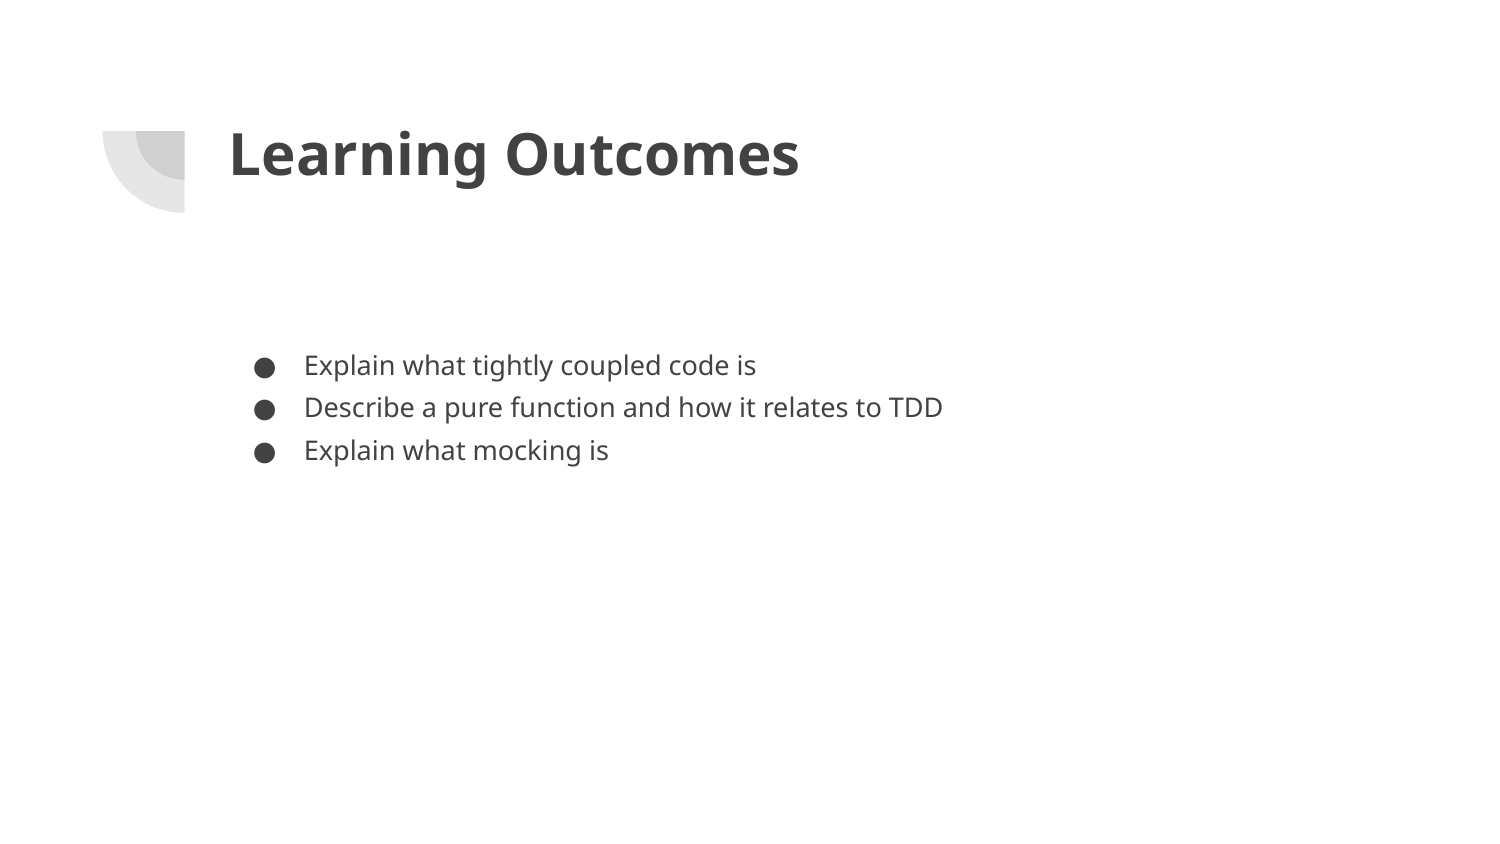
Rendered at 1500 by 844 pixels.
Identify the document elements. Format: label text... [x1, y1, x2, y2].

title Learning Outcomes [213, 98, 1368, 263]
list Explain what tightly coupled code is Describe a pure function and how it relates to TDD Explain what mocking is [213, 326, 1368, 744]
